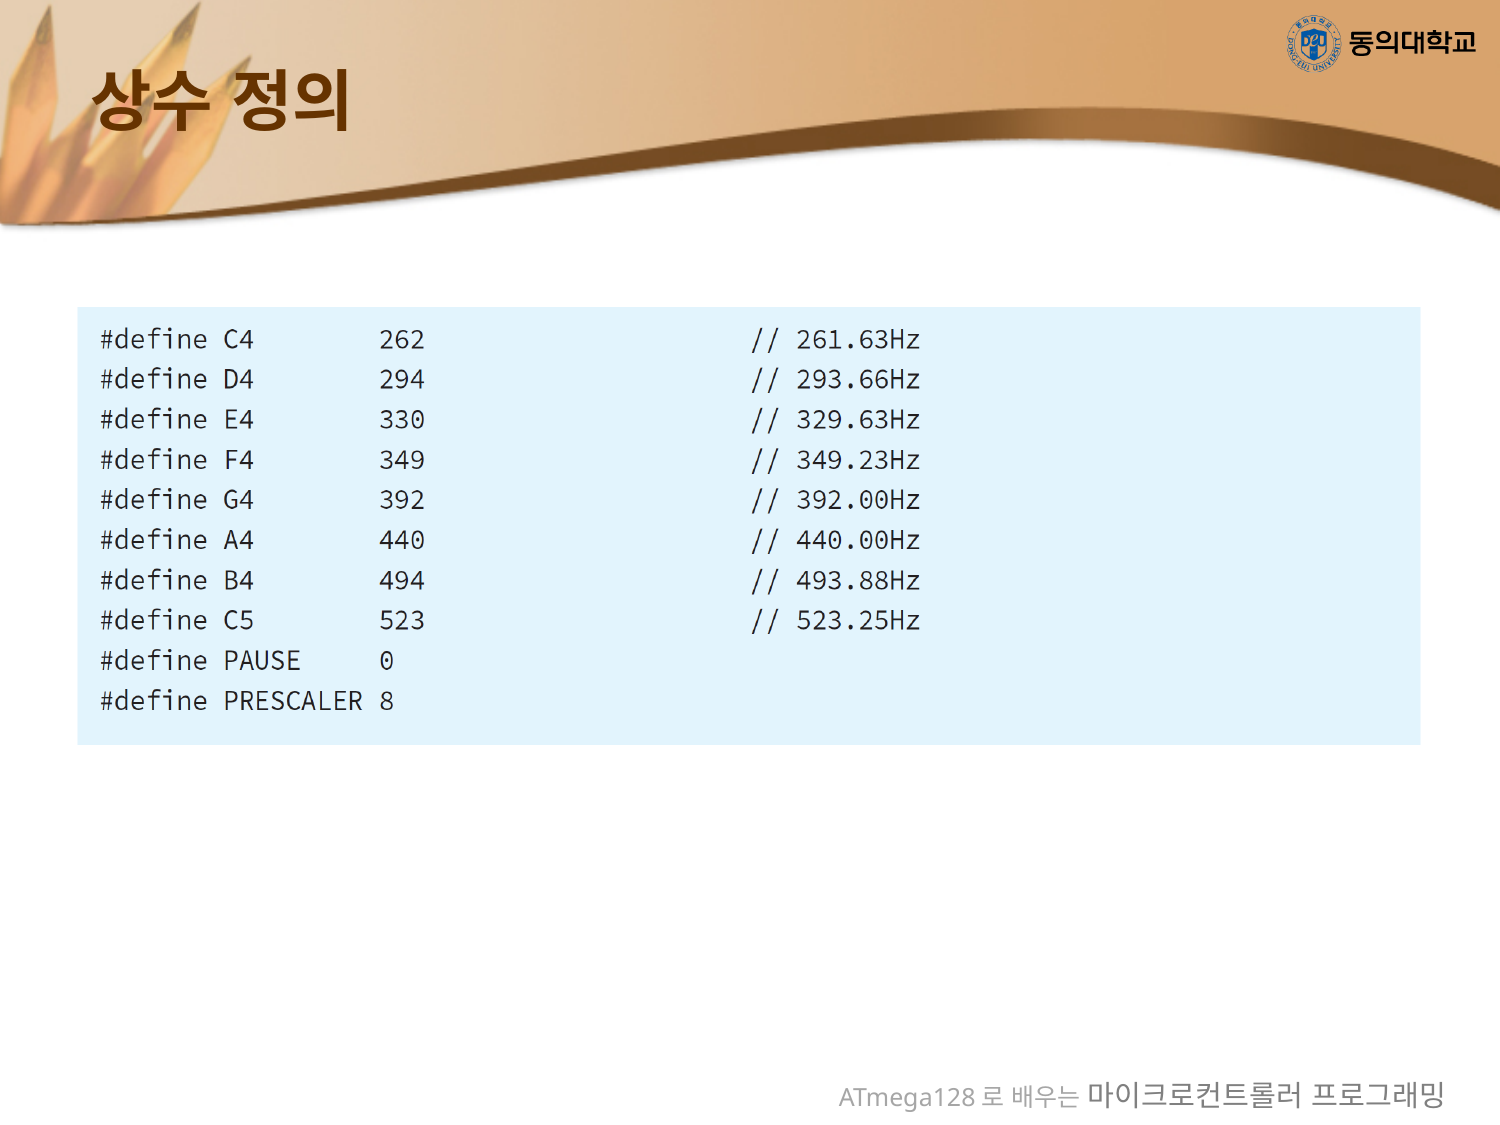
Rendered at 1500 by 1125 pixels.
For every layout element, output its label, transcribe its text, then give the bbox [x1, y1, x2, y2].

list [74, 302, 1426, 745]
picture [0, 0, 1500, 1125]
title 상수 정의 [75, 47, 1376, 150]
